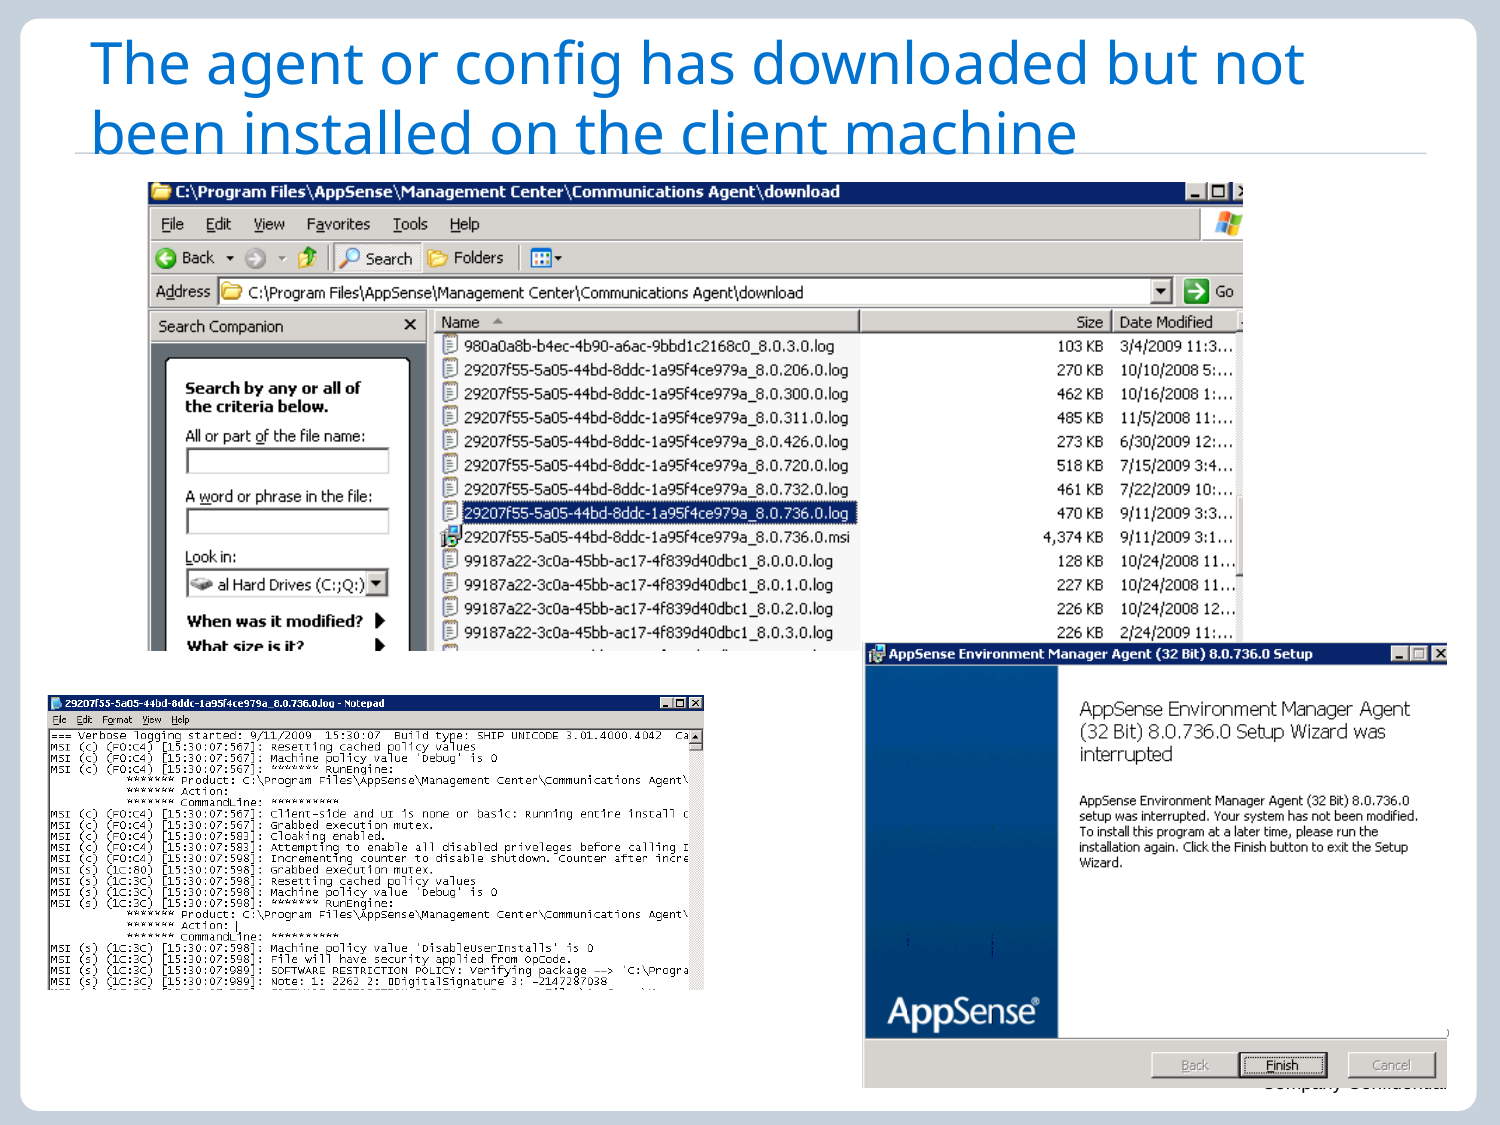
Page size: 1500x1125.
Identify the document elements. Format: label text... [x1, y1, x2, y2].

picture [862, 642, 1449, 1088]
picture [46, 694, 704, 990]
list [147, 182, 1243, 651]
title The agent or config has downloaded but not been installed on the client machine [74, 44, 1426, 148]
